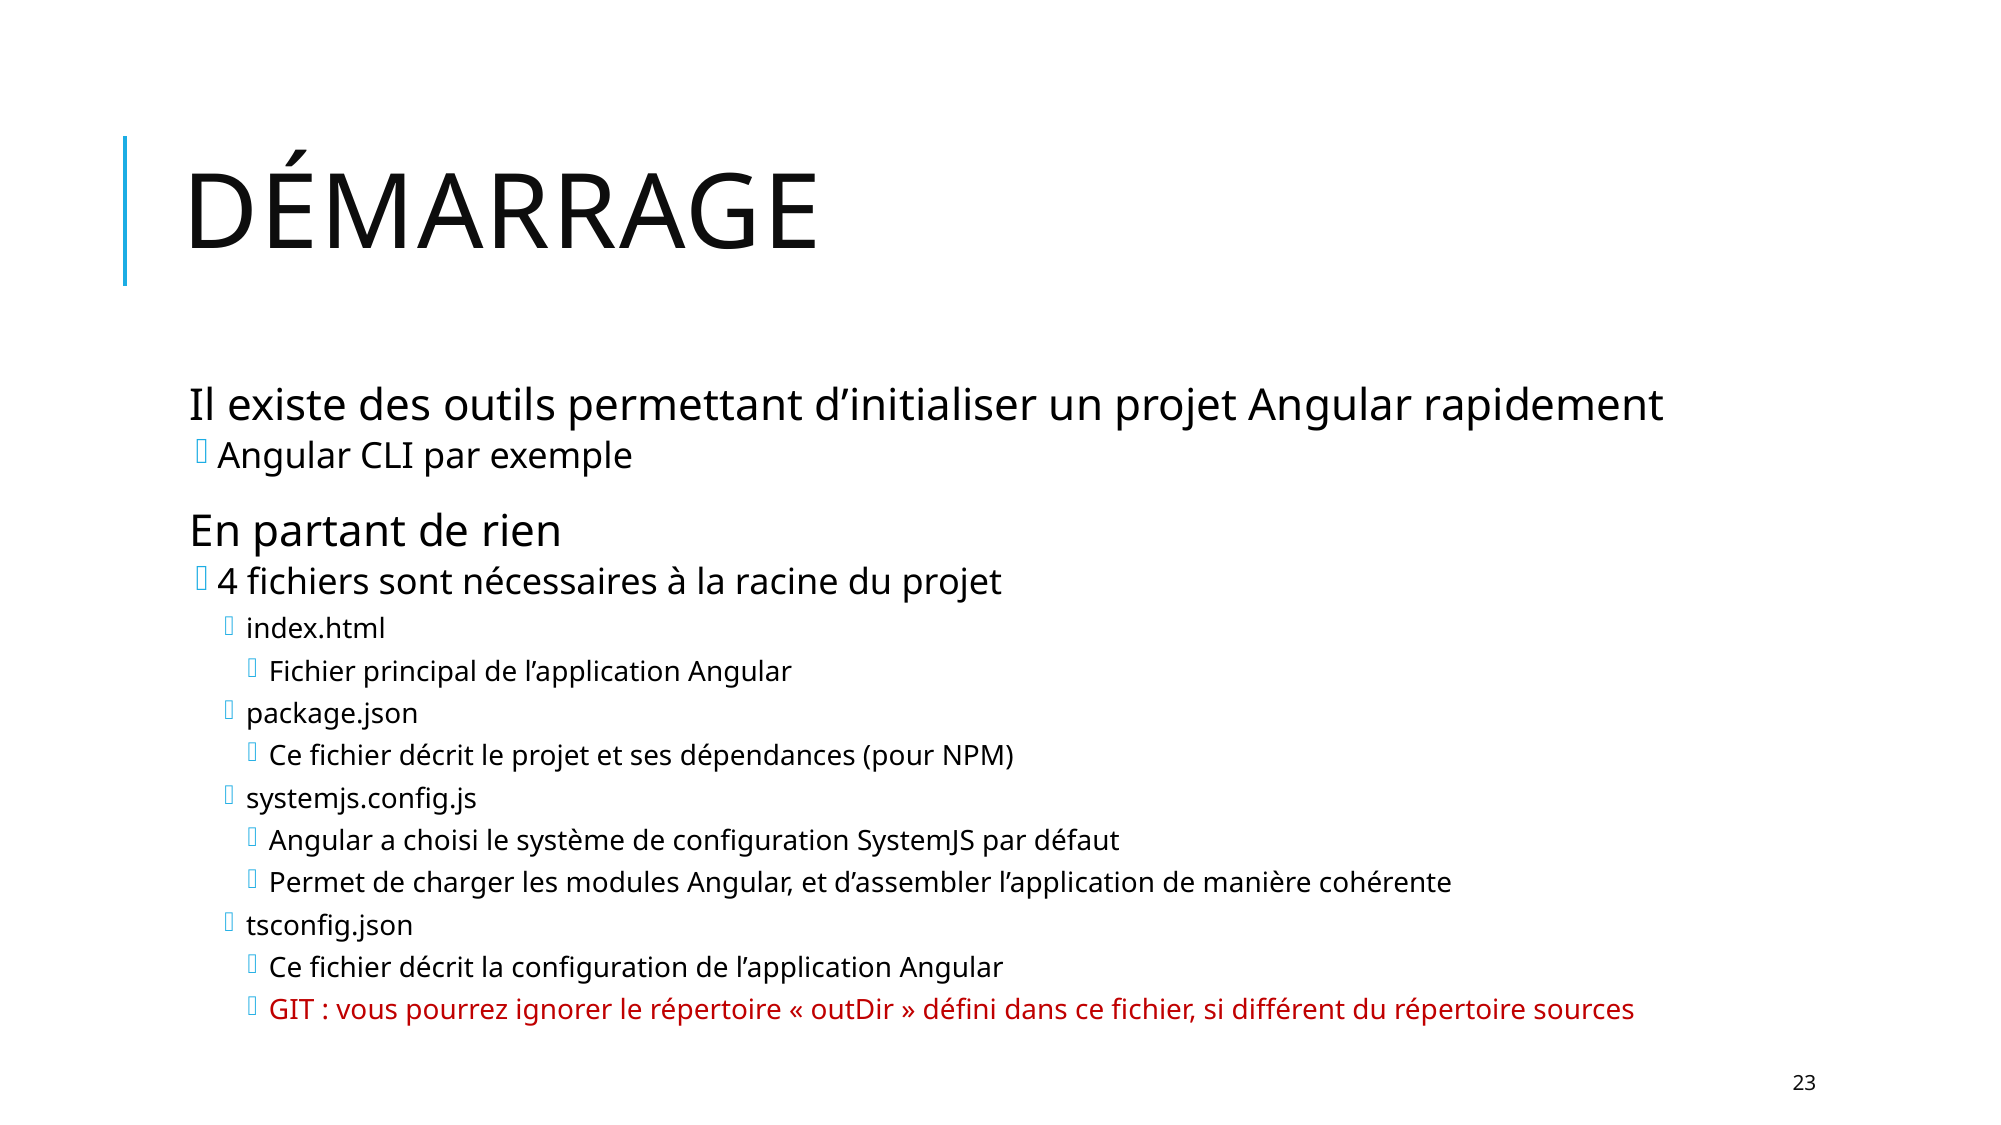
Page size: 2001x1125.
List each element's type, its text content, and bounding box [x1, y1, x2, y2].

title Démarrage [168, 96, 1763, 342]
list Il existe des outils permettant d’initialiser un projet Angular rapidement Angular CLI par exemple En partant de rien 4 fichiers sont nécessaires à la racine du projet index.html Fichier principal de l’application Angular package.json Ce fichier décrit le projet et ses dépendances (pour NPM) systemjs.config.js Angular a choisi le système de configuration SystemJS par défaut Permet de charger les modules Angular, et d’assembler l’application de manière cohérente tsconfig.json Ce fichier décrit la configuration de l’application Angular GIT : vous pourrez ignorer le répertoire « outDir » défini dans ce fichier, si différent du répertoire sources [168, 375, 1763, 1035]
slide_number 23 [1777, 1061, 1938, 1107]
